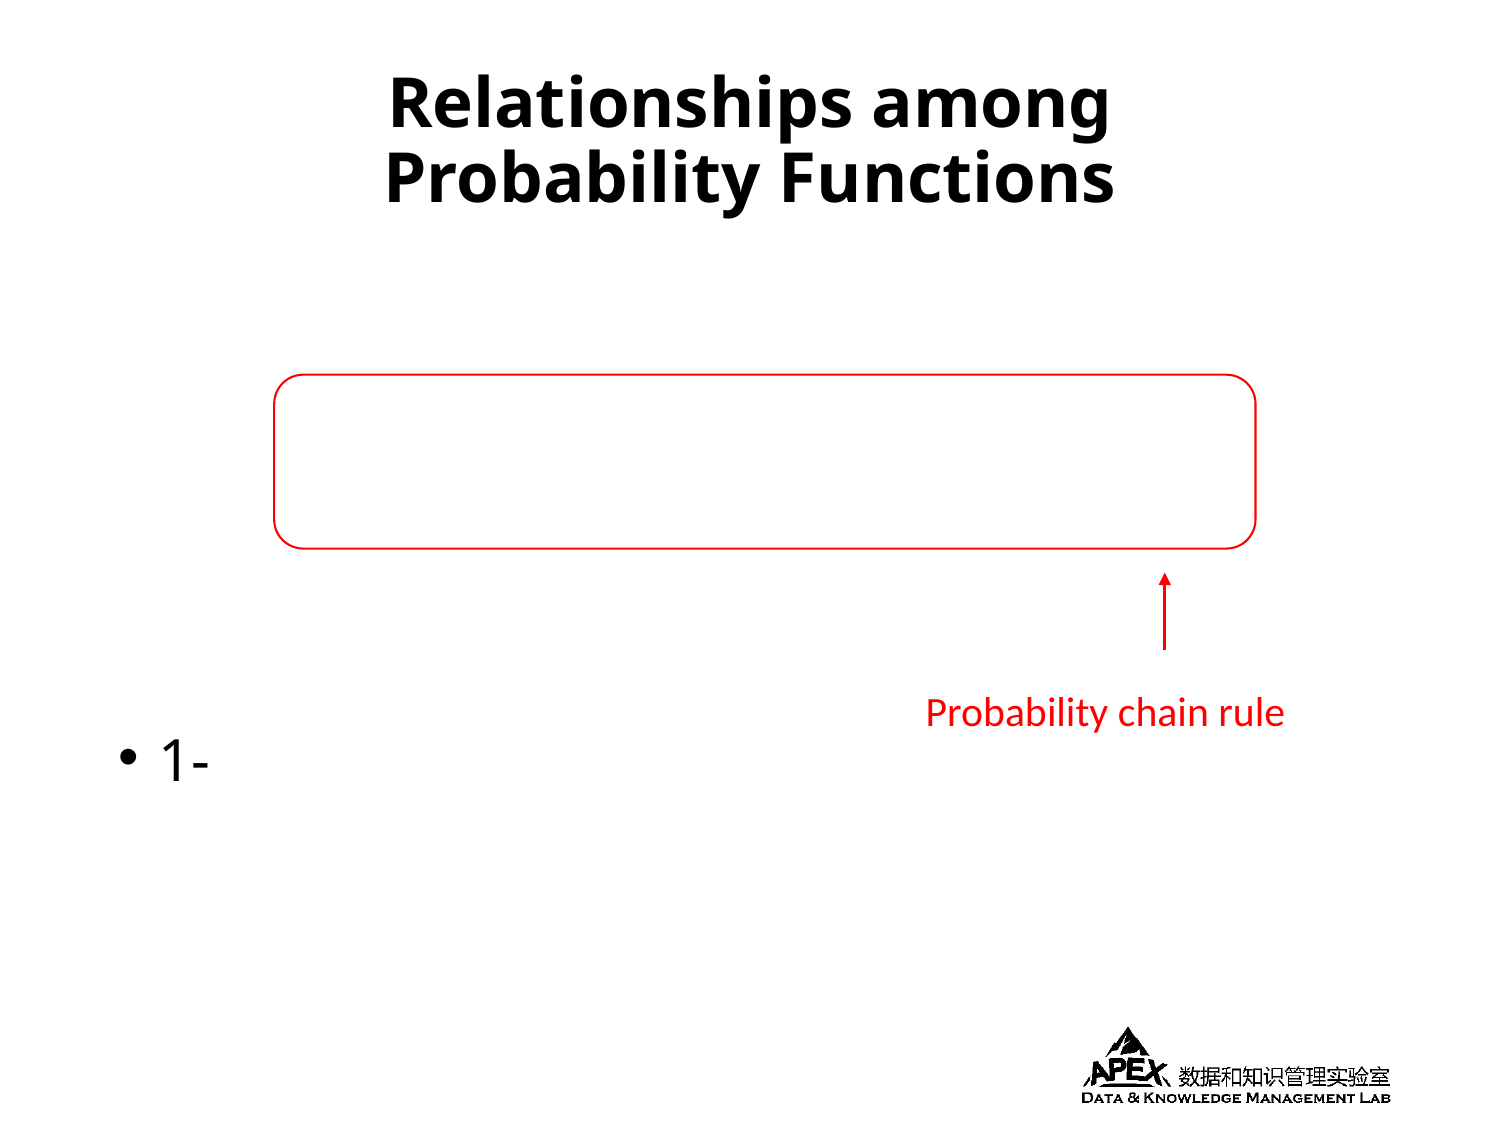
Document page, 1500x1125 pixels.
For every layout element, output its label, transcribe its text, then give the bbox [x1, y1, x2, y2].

title Relationships among Probability Functions [103, 59, 1397, 225]
text_box [273, 373, 1257, 550]
picture [1075, 1018, 1397, 1119]
